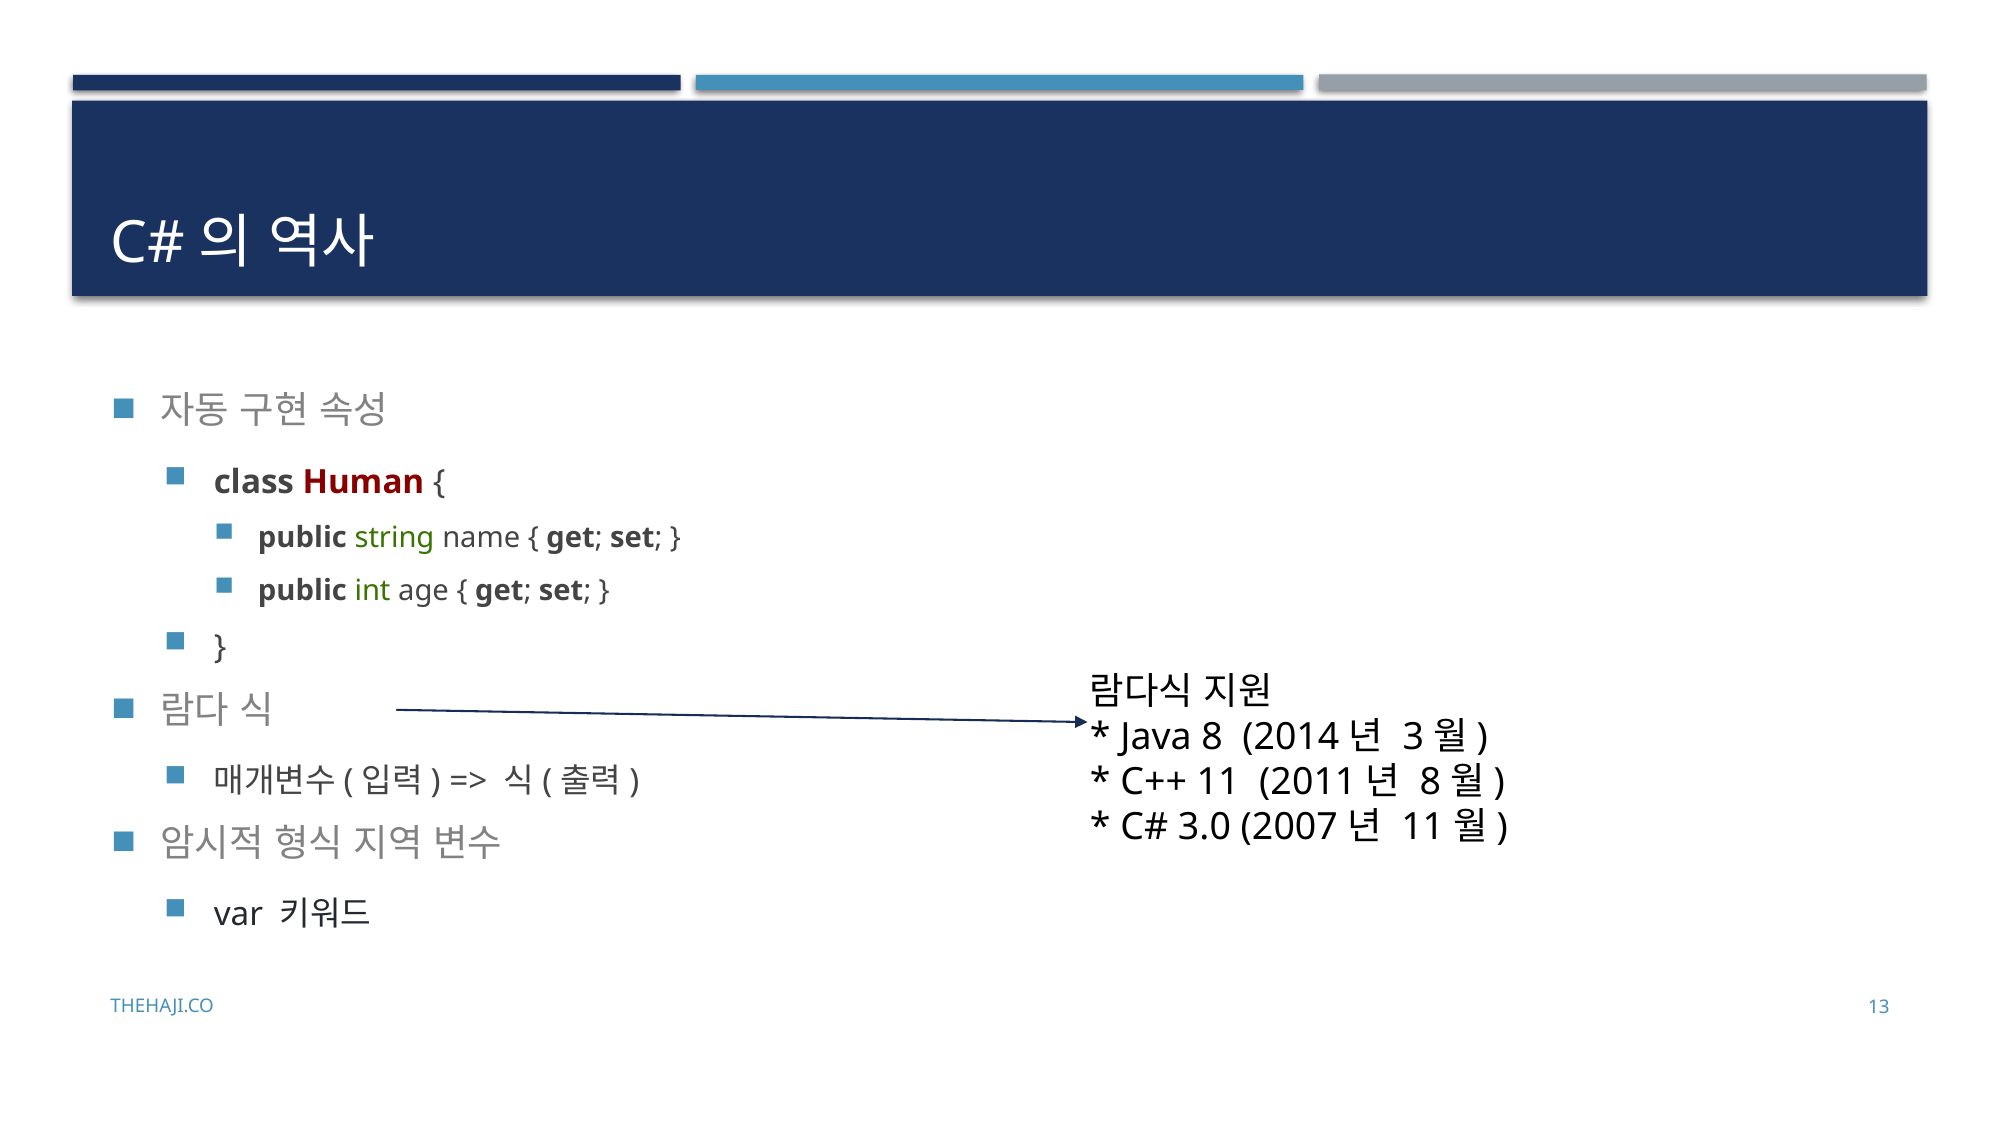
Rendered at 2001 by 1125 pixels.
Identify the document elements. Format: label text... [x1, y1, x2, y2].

slide_number 13 [1732, 977, 1905, 1037]
text_box 람다식 지원 * Java 8 (2014년 3월) * C++ 11 (2011년 8월) * C# 3.0 (2007년 11월) [1075, 659, 1853, 855]
list 자동 구현 속성 class Human { public string name { get; set; } public int age { get; set; } } 람다 식 매개변수(입력) => 식(출력) 암시적 형식 지역 변수 var 키워드 [95, 357, 1905, 962]
footer thehaji.co [95, 976, 1230, 1037]
title C#의 역사 [95, 115, 1905, 282]
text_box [396, 709, 1088, 723]
